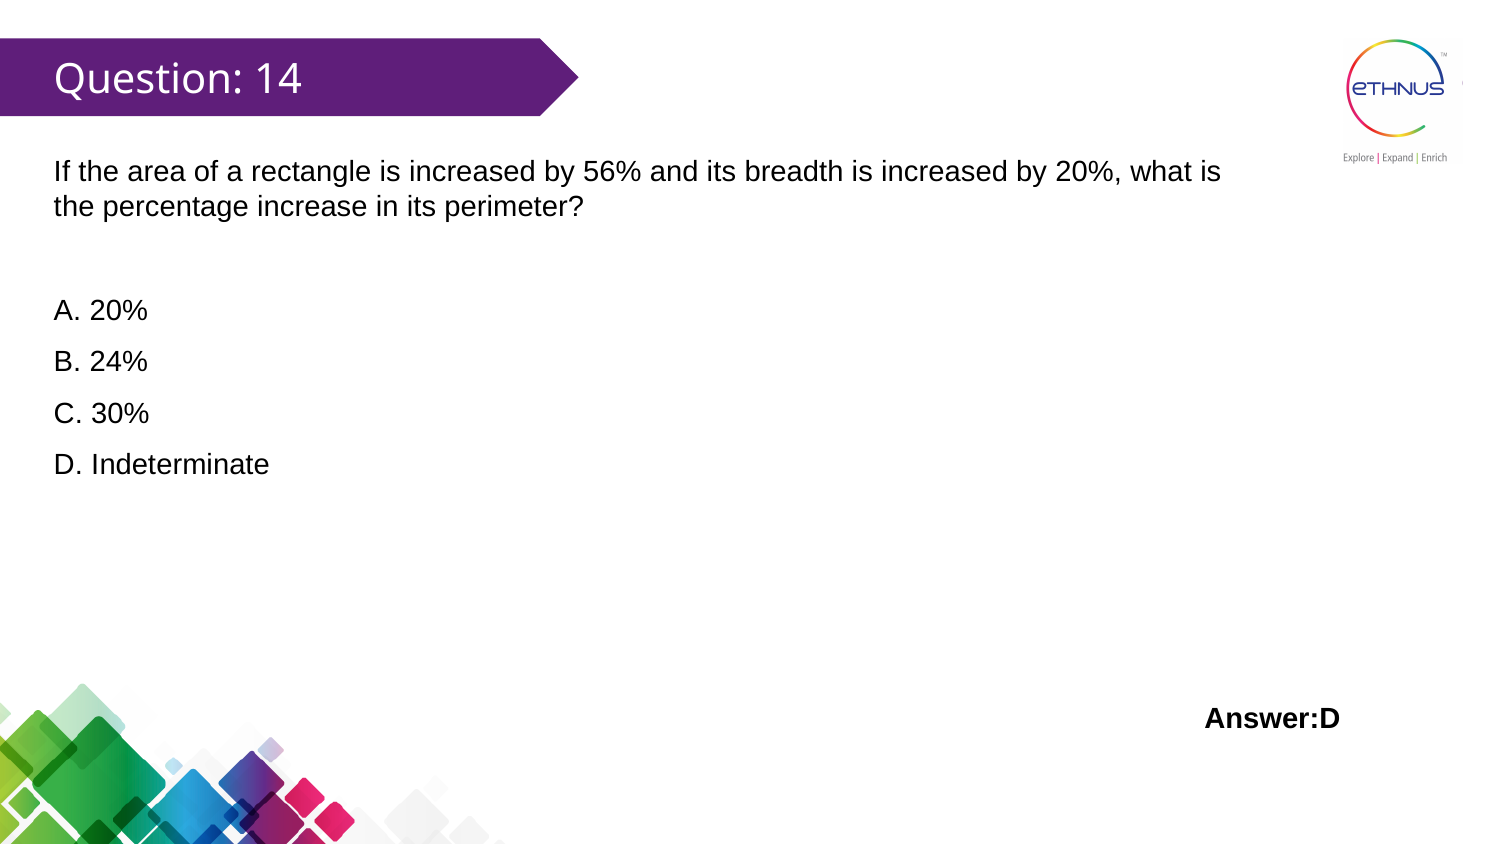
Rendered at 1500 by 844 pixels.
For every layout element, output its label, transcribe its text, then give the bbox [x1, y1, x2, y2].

text_box [0, 38, 53, 117]
text_box If the area of a rectangle is increased by 56% and its breadth is increased by 20%, what is the percentage increase in its perimeter? A. 20% B. 24% C. 30% D. Indeterminate [53, 152, 1265, 669]
text_box Question: 14 [53, 38, 518, 117]
text_box Answer:D [1189, 684, 1446, 763]
picture [1343, 38, 1463, 165]
picture [0, 668, 732, 844]
text_box [518, 38, 579, 117]
